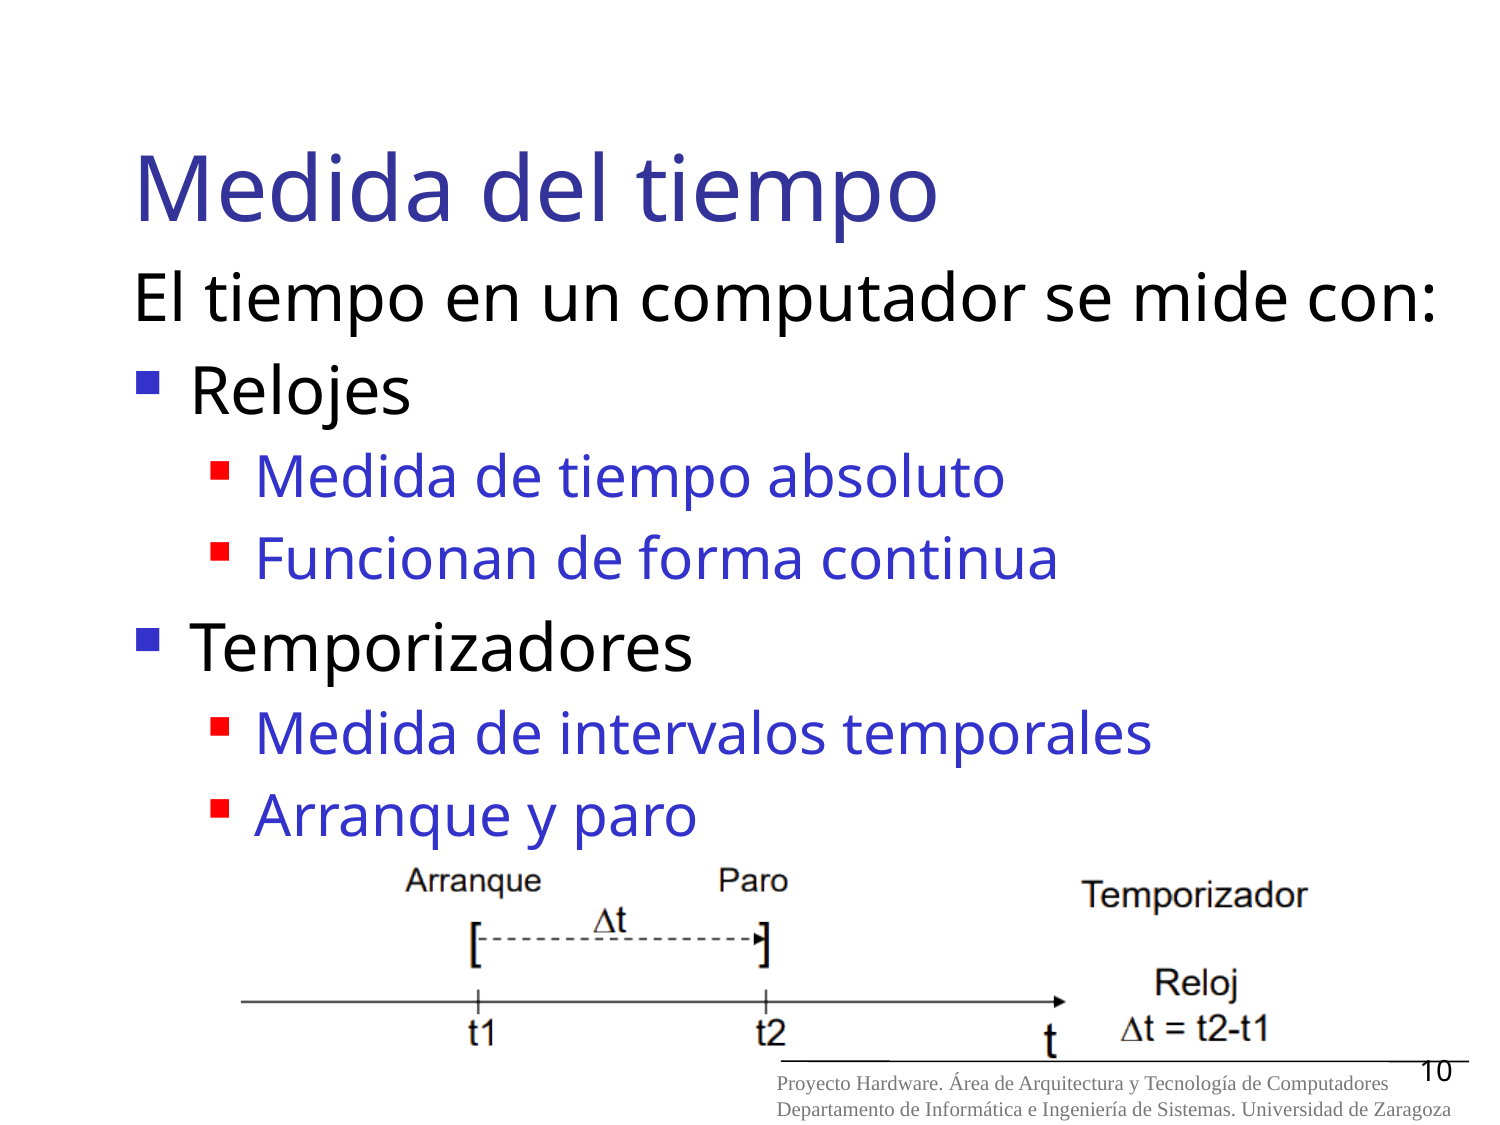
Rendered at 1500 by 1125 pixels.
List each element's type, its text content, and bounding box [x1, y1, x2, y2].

list El tiempo en un computador se mide con: Relojes Medida de tiempo absoluto Funcionan de forma continua Temporizadores Medida de intervalos temporales Arranque y paro [117, 247, 1469, 988]
title Medida del tiempo [117, 7, 1468, 247]
picture [229, 845, 1312, 1066]
slide_number 10 [1154, 1023, 1468, 1100]
